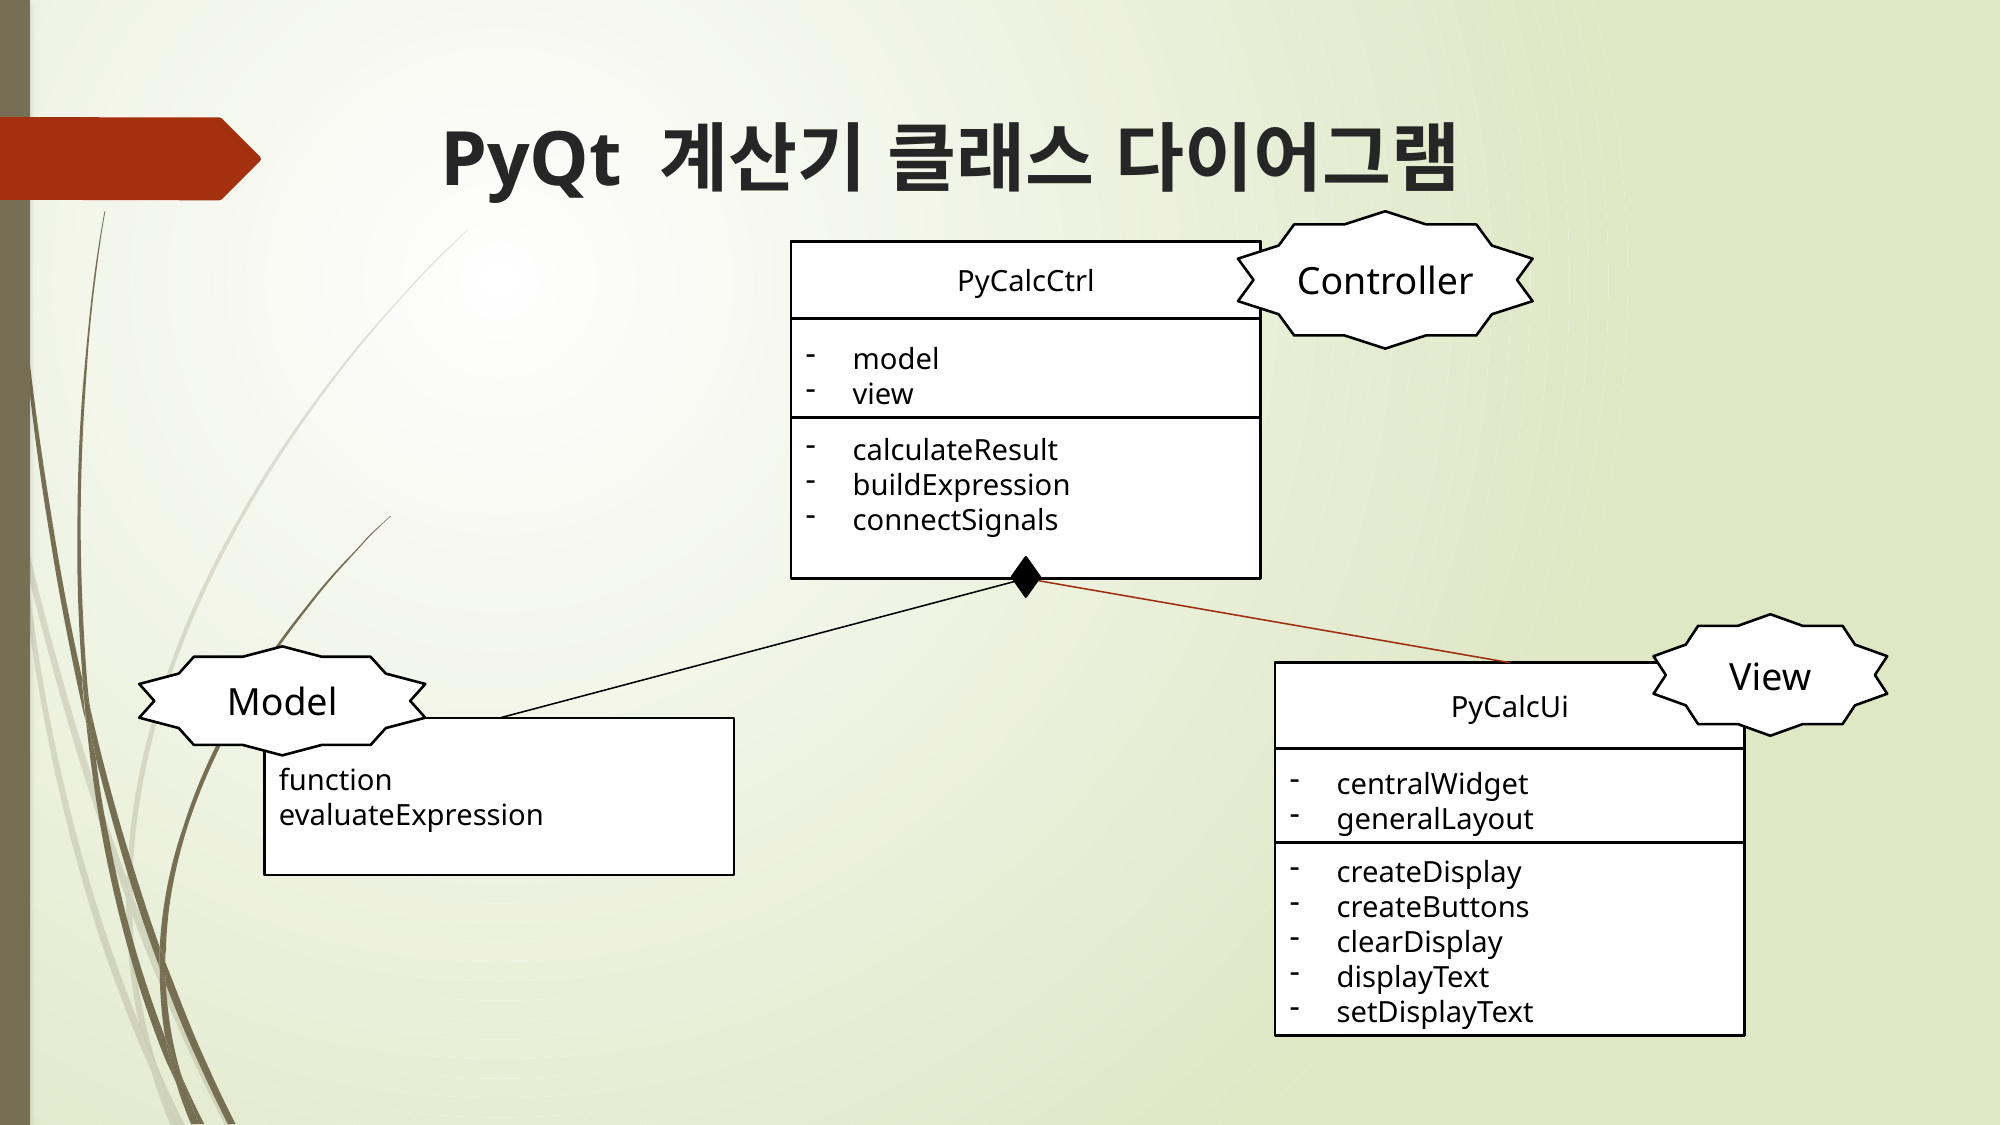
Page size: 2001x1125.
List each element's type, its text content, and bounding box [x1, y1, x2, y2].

text_box Controller [1265, 210, 1534, 350]
text_box function evaluateExpression [263, 717, 735, 876]
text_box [1274, 662, 1745, 1036]
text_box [498, 578, 1027, 719]
text_box Model [138, 645, 427, 757]
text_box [790, 240, 1261, 577]
text_box View [1652, 613, 1889, 737]
title PyQt 계산기 클래스 다이어그램 [425, 102, 1888, 313]
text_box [1025, 578, 1511, 663]
